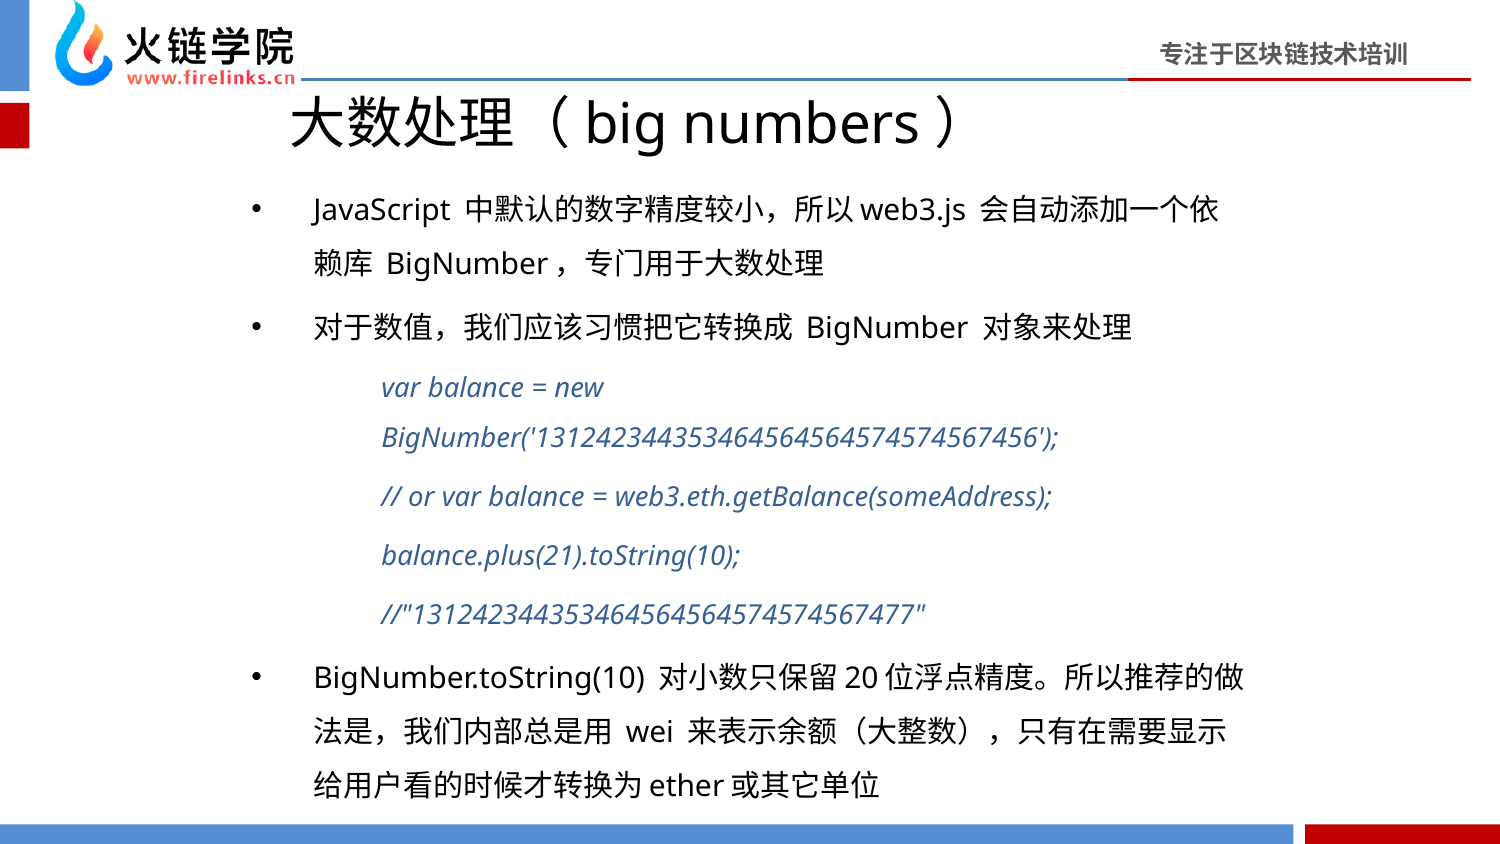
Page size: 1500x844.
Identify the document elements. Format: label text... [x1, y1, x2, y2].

picture [52, 0, 296, 86]
list JavaScript 中默认的数字精度较小，所以web3.js 会自动添加一个依赖库 BigNumber，专门用于大数处理 对于数值，我们应该习惯把它转换成 BigNumber 对象来处理 var balance = new BigNumber('131242344353464564564574574567456'); // or var balance = web3.eth.getBalance(someAddress); balance.plus(21).toString(10); //"131242344353464564564574574567477" BigNumber.toString(10) 对小数只保留20位浮点精度。所以推荐的做法是，我们内部总是用 wei 来表示余额（大整数），只有在需要显示给用户看的时候才转换为ether或其它单位 [243, 164, 1257, 813]
title 大数处理（big numbers） [243, 50, 1257, 164]
